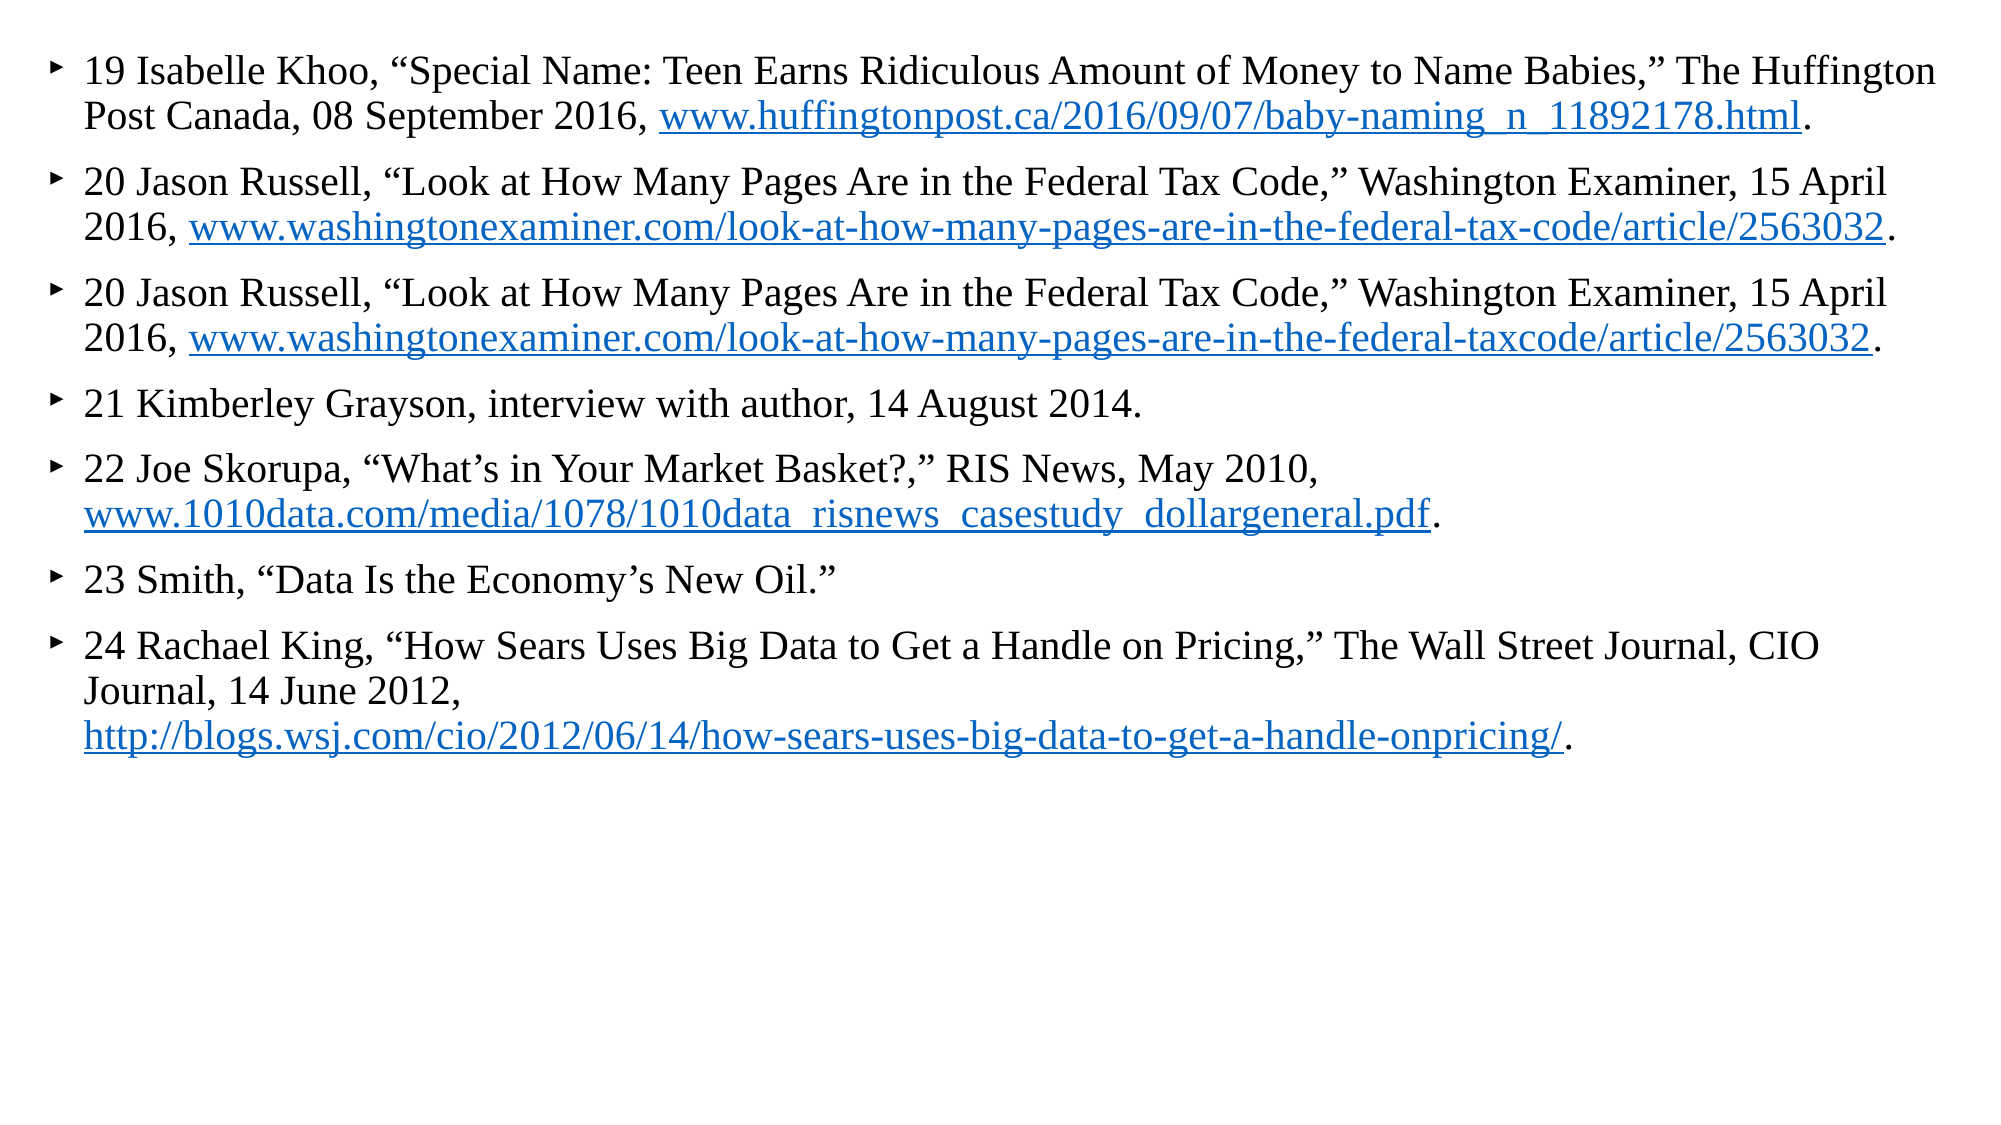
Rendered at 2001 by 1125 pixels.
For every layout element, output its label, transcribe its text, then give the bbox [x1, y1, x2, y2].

list 19 Isabelle Khoo, “Special Name: Teen Earns Ridiculous Amount of Money to Name Babies,” The Huffington Post Canada, 08 September 2016, www.huffingtonpost.ca/2016/09/07/baby-naming_n_11892178.html. 20 Jason Russell, “Look at How Many Pages Are in the Federal Tax Code,” Washington Examiner, 15 April 2016, www.washingtonexaminer.com/look-at-how-many-pages-are-in-the-federal-tax-code/article/2563032. 20 Jason Russell, “Look at How Many Pages Are in the Federal Tax Code,” Washington Examiner, 15 April 2016, www.washingtonexaminer.com/look-at-how-many-pages-are-in-the-federal-taxcode/article/2563032. 21 Kimberley Grayson, interview with author, 14 August 2014. 22 Joe Skorupa, “What’s in Your Market Basket?,” RIS News, May 2010, www.1010data.com/media/1078/1010data_risnews_casestudy_dollargeneral.pdf. 23 Smith, “Data Is the Economy’s New Oil.” 24 Rachael King, “How Sears Uses Big Data to Get a Handle on Pricing,” The Wall Street Journal, CIO Journal, 14 June 2012, http://blogs.wsj.com/cio/2012/06/14/how-sears-uses-big-data-to-get-a-handle-onpricing/. [31, 41, 1962, 1096]
